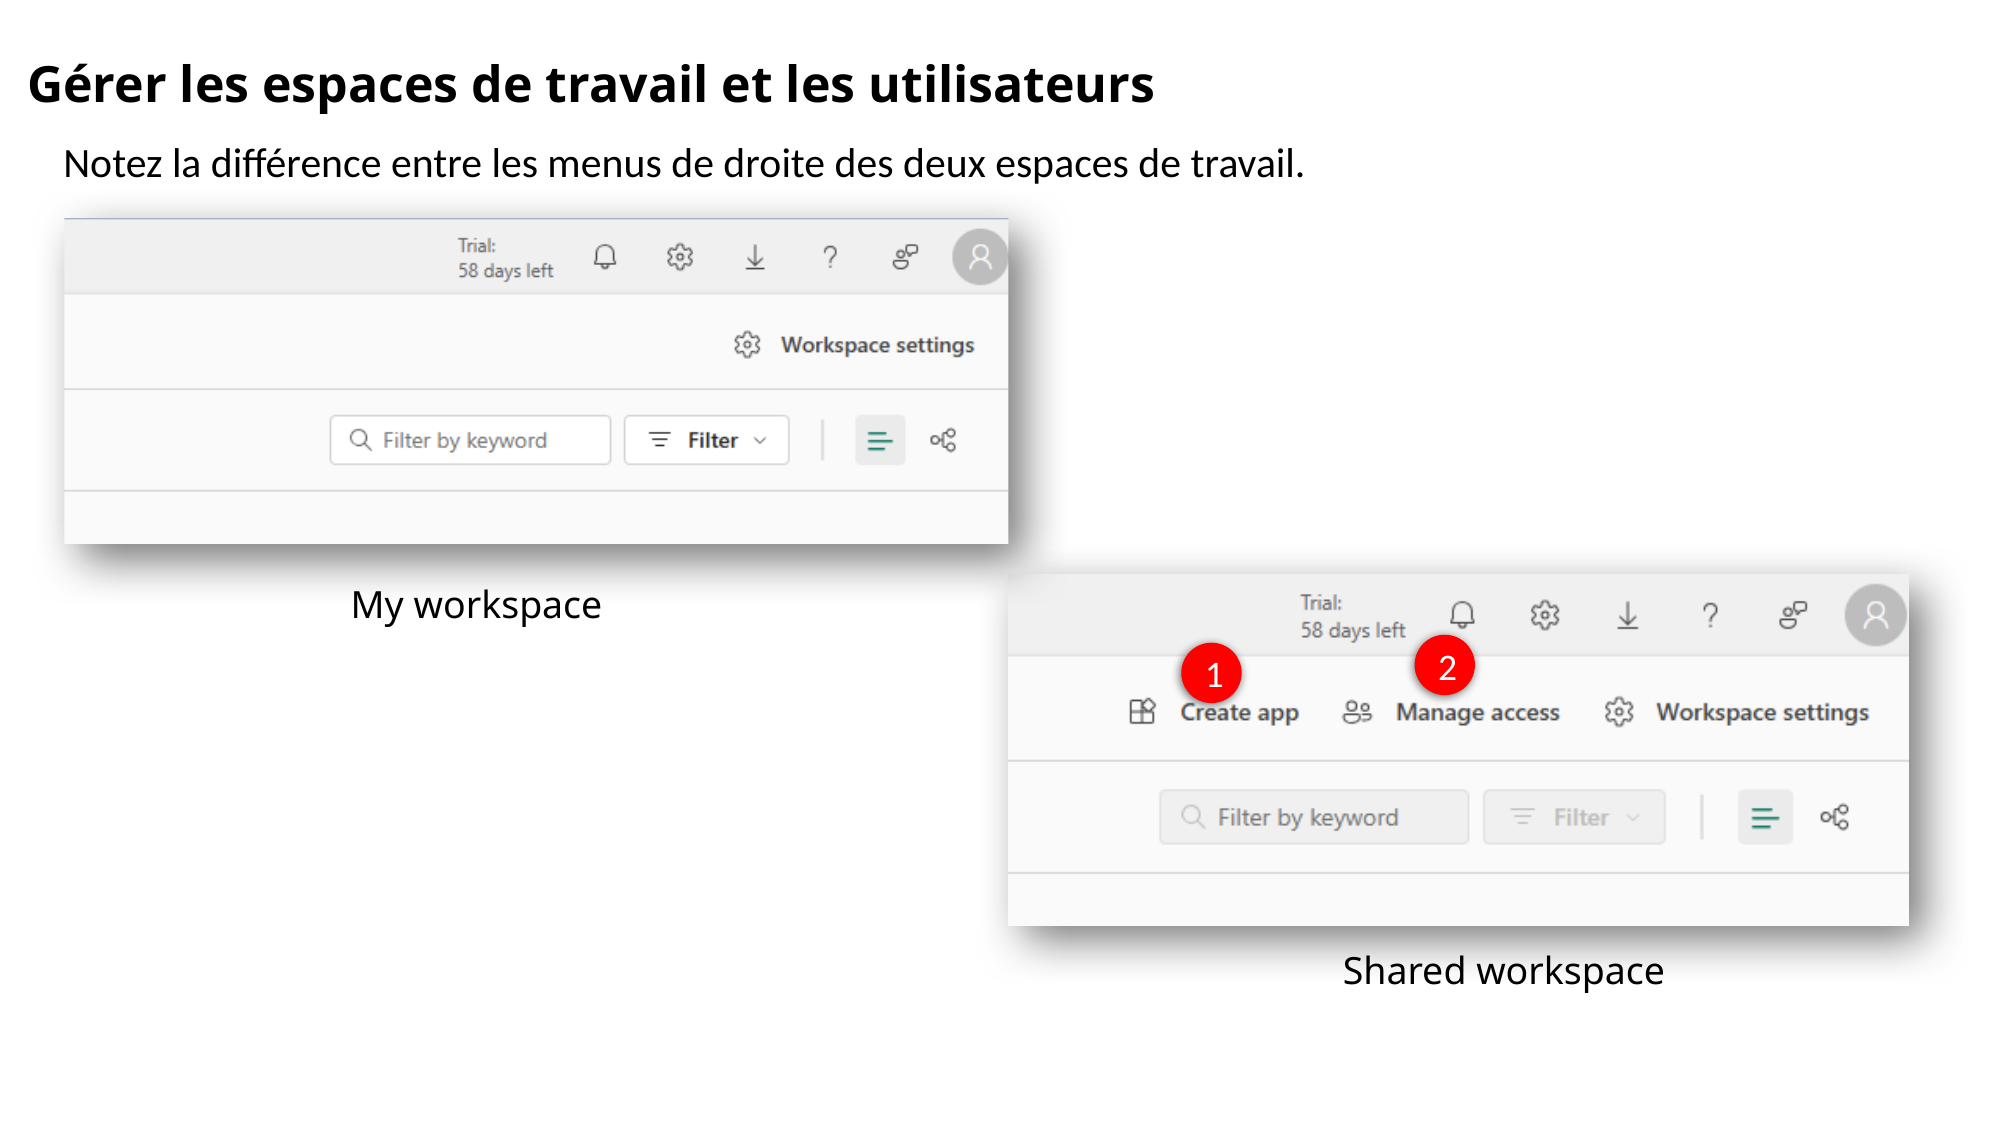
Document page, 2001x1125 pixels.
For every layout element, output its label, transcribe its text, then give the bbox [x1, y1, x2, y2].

text_box Gérer les espaces de travail et les utilisateurs [12, 45, 1184, 120]
text_box Notez la différence entre les menus de droite des deux espaces de travail. [48, 128, 1437, 194]
text_box My workspace [335, 574, 628, 634]
picture [64, 218, 1009, 544]
text_box Shared workspace [1328, 939, 1690, 1000]
picture [1008, 574, 1909, 926]
